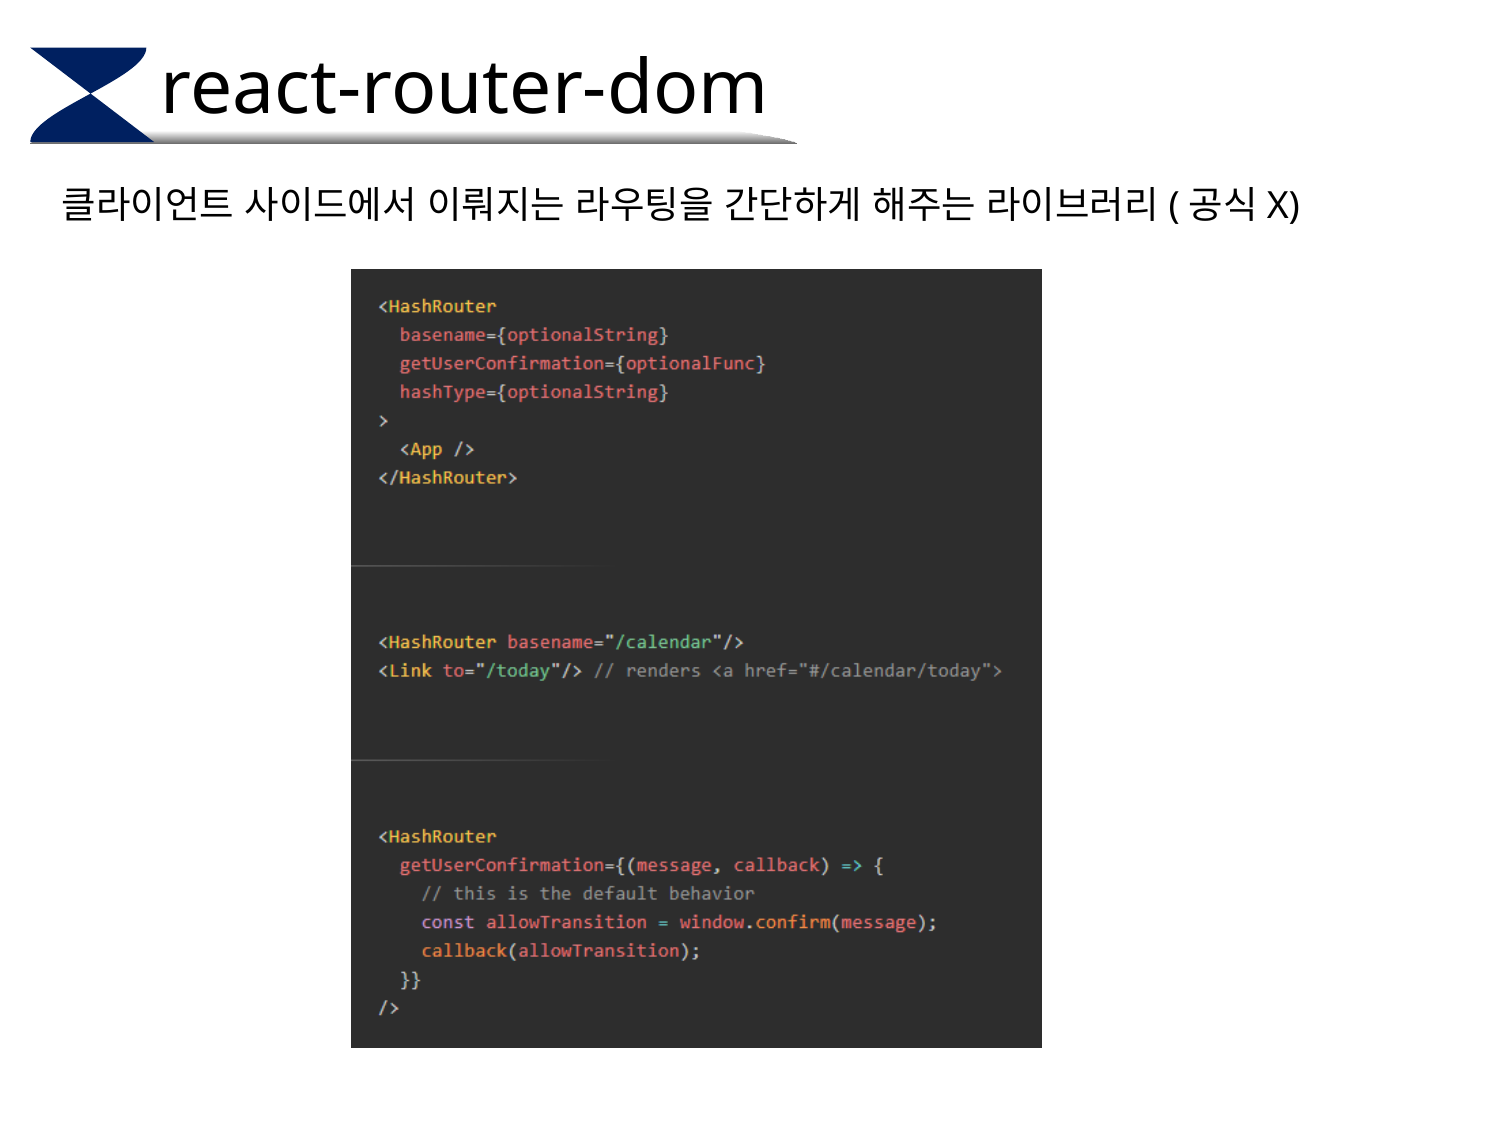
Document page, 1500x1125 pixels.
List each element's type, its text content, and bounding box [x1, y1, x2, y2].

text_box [29, 30, 797, 144]
picture [351, 269, 1042, 1048]
text_box 클라이언트 사이드에서 이뤄지는 라우팅을 간단하게 해주는 라이브러리(공식X) [46, 173, 1465, 234]
